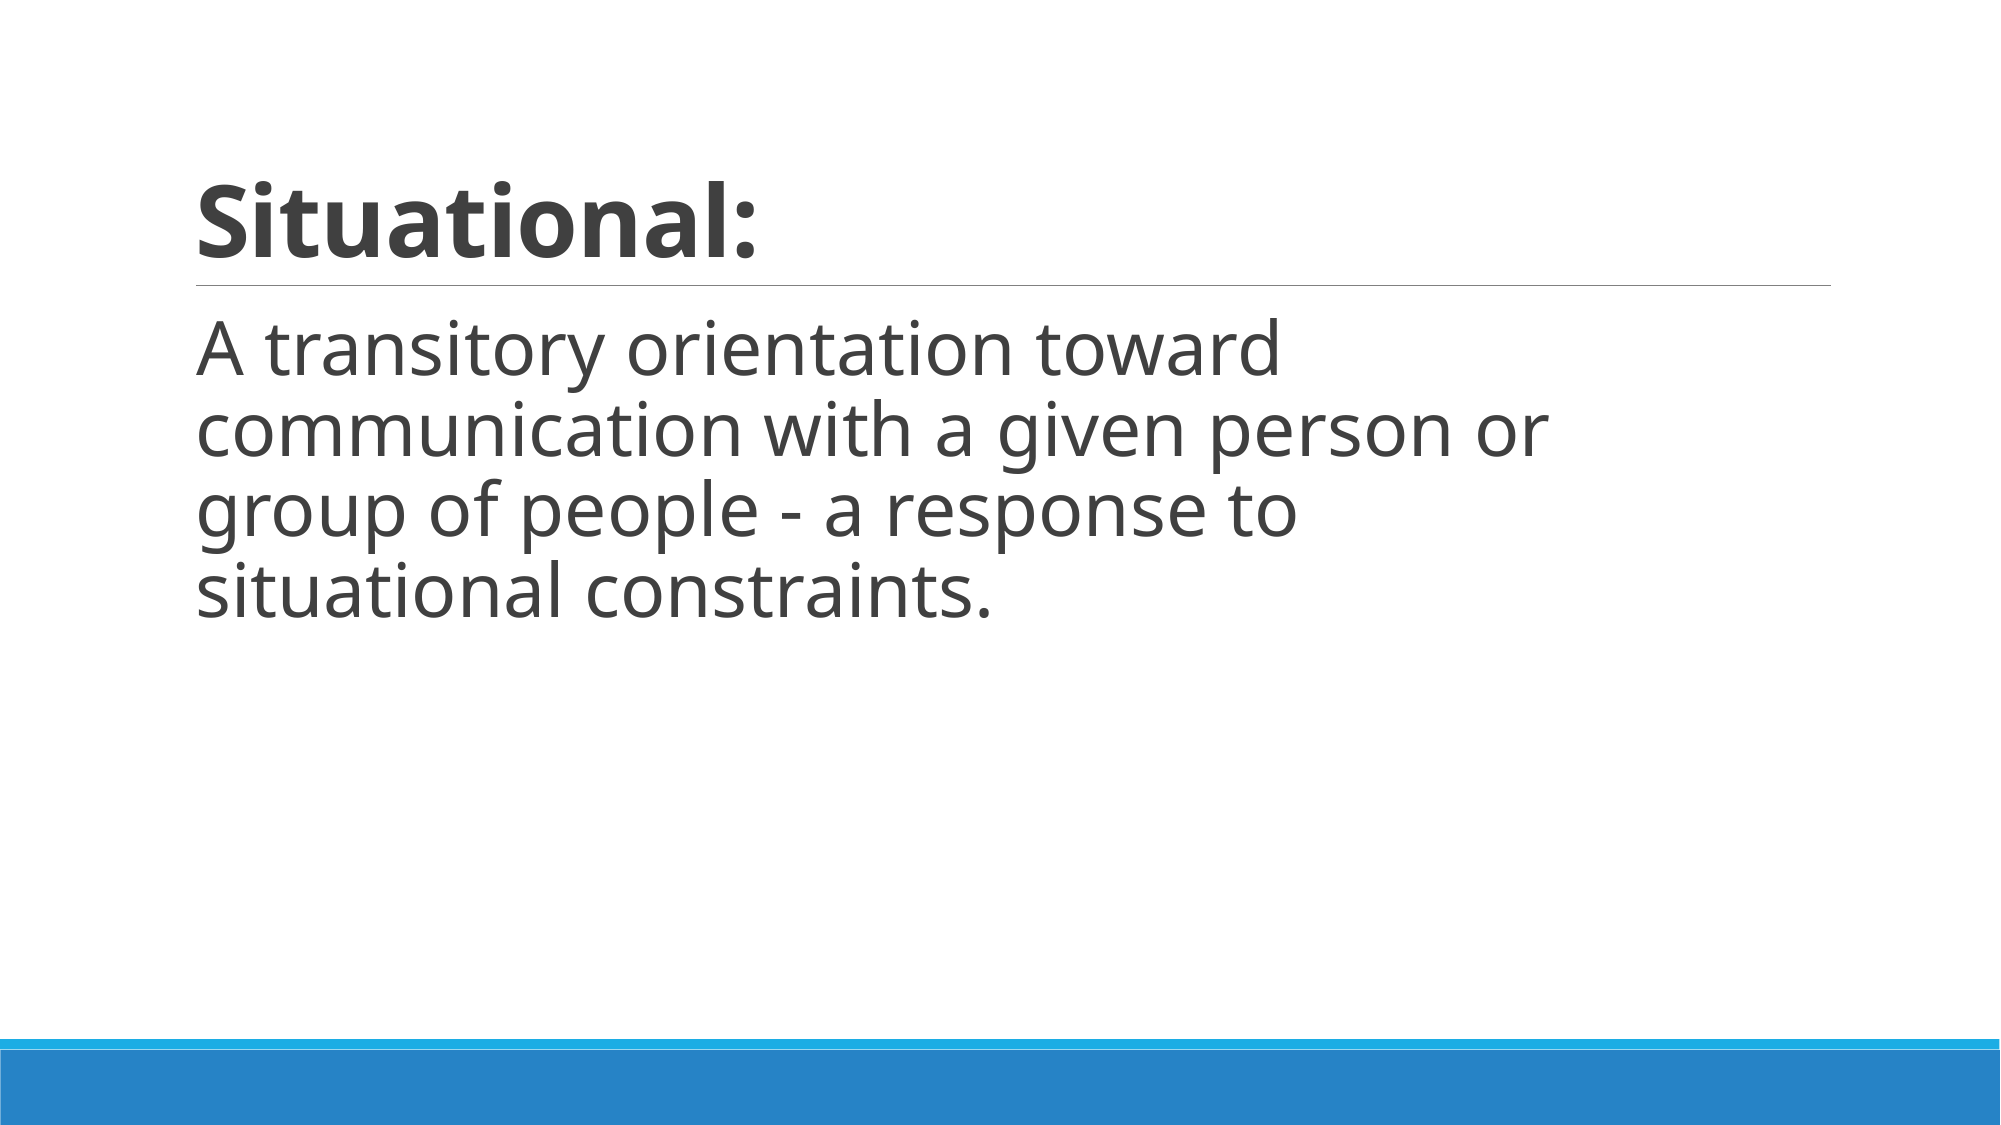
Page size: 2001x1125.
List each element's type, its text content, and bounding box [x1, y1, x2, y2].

title Situational: [180, 47, 1830, 285]
list A transitory orientation toward communication with a given person or group of people - a response to situational constraints. [180, 302, 1609, 963]
